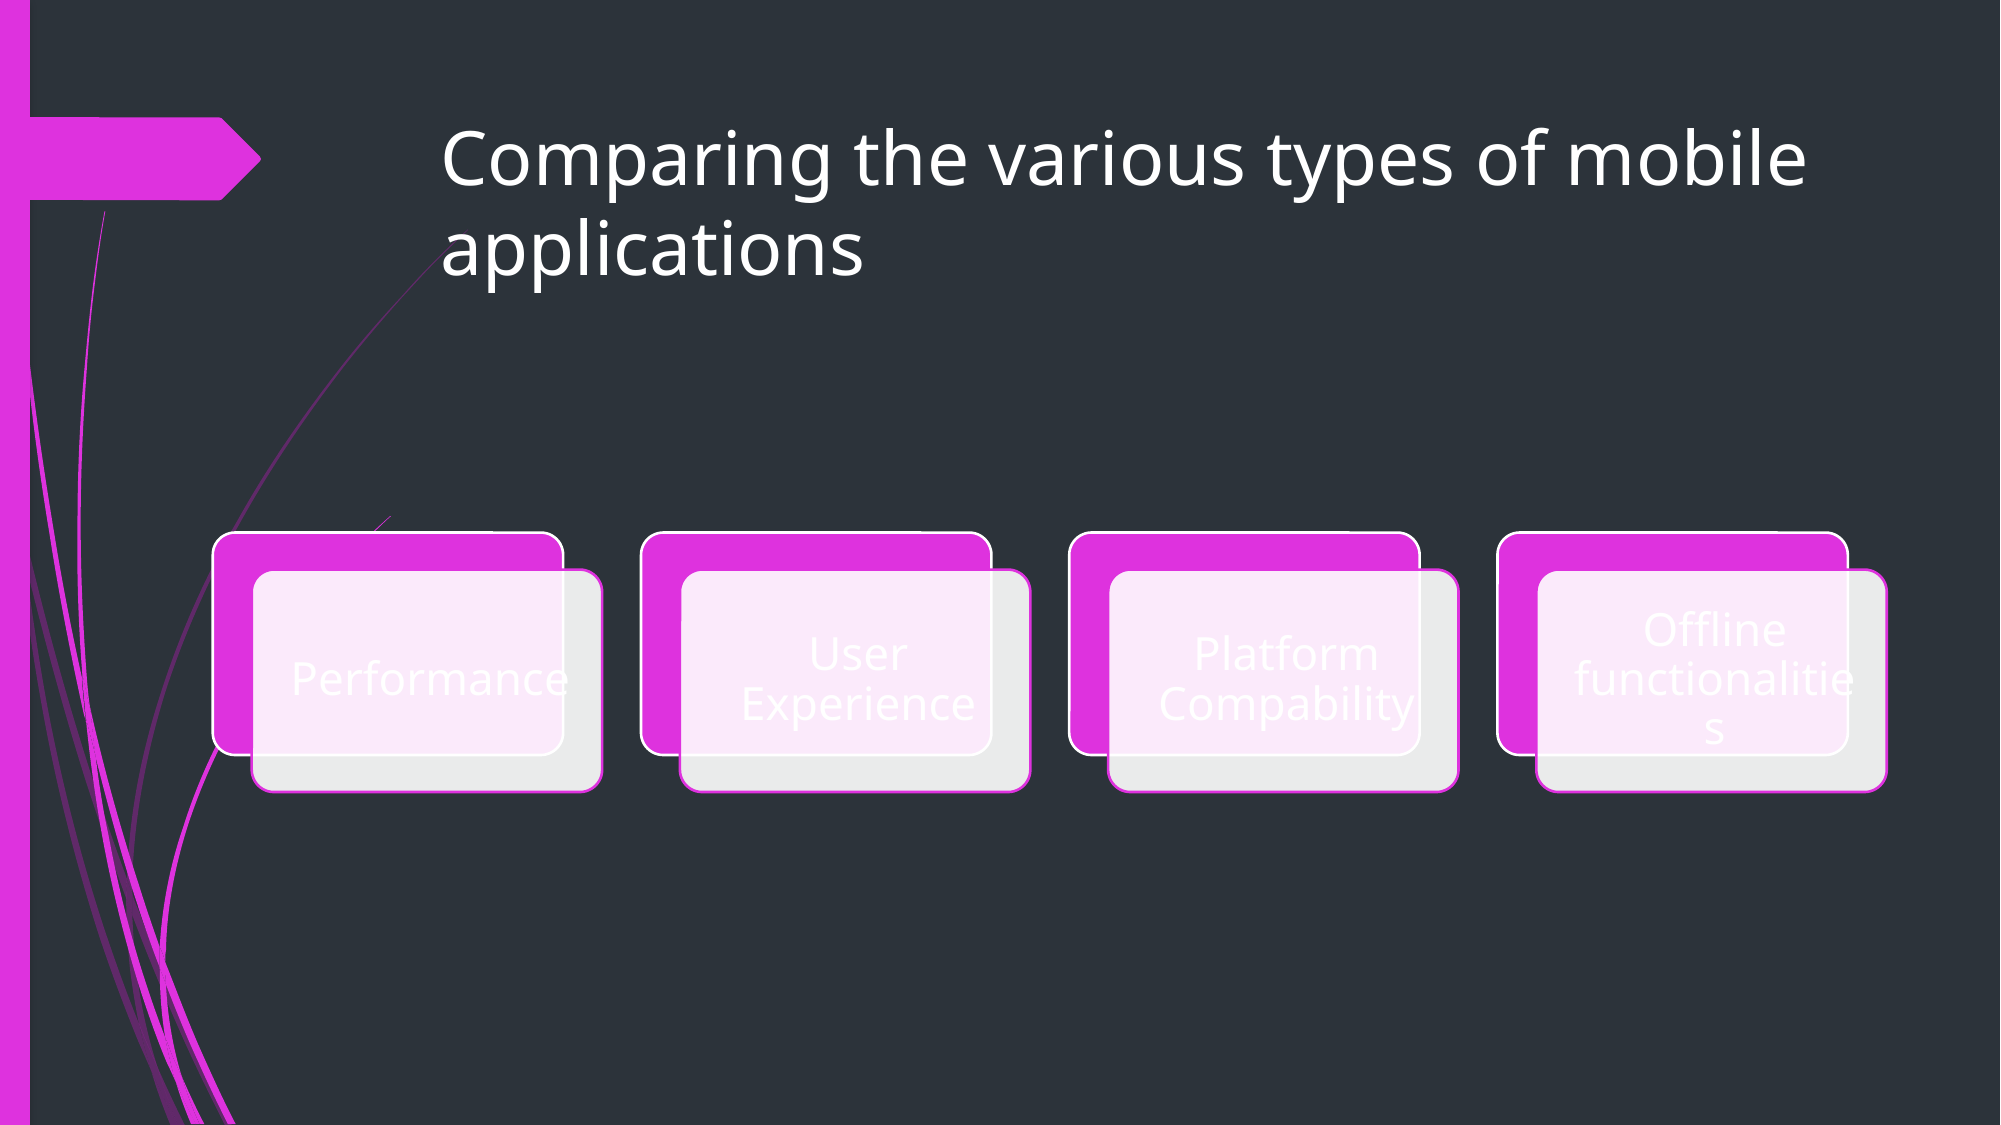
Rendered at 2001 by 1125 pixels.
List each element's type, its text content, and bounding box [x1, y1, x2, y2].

title Comparing the various types of mobile applications [425, 102, 1888, 273]
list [211, 274, 1888, 1051]
